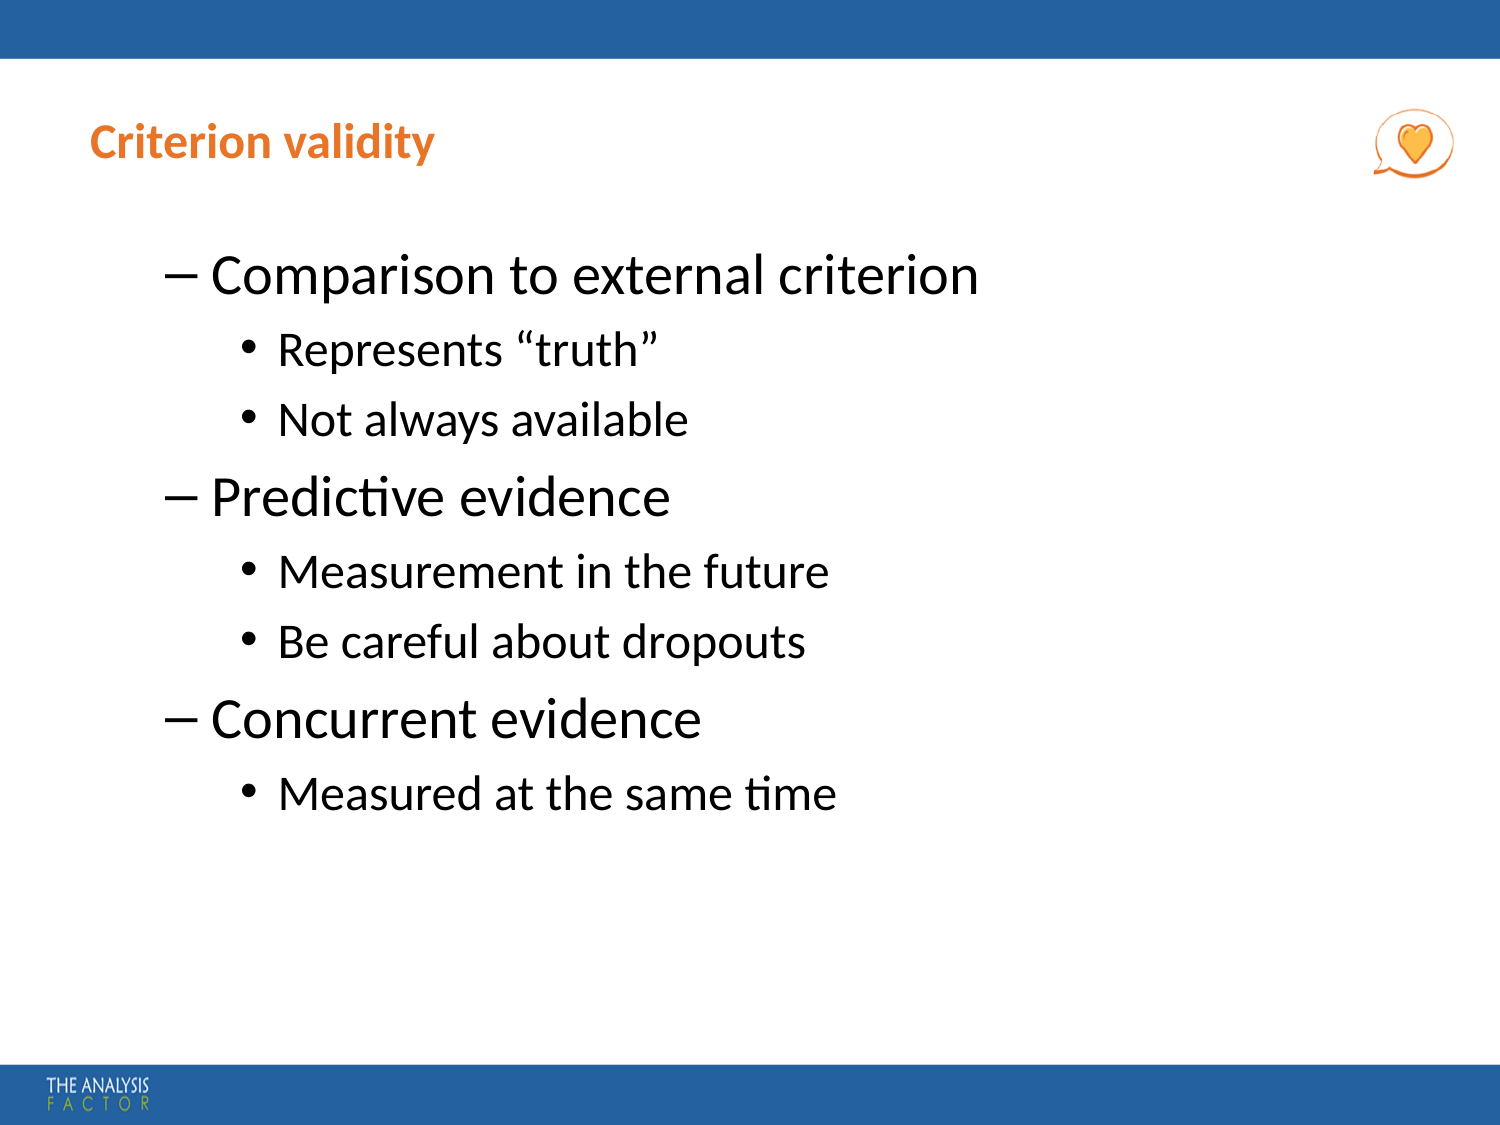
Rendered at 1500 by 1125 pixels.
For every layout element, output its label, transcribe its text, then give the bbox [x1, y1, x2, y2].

title Criterion validity [75, 45, 1425, 229]
picture [0, 0, 1500, 1125]
list Comparison to external criterion Represents “truth” Not always available Predictive evidence Measurement in the future Be careful about dropouts Concurrent evidence Measured at the same time [75, 229, 1425, 1030]
